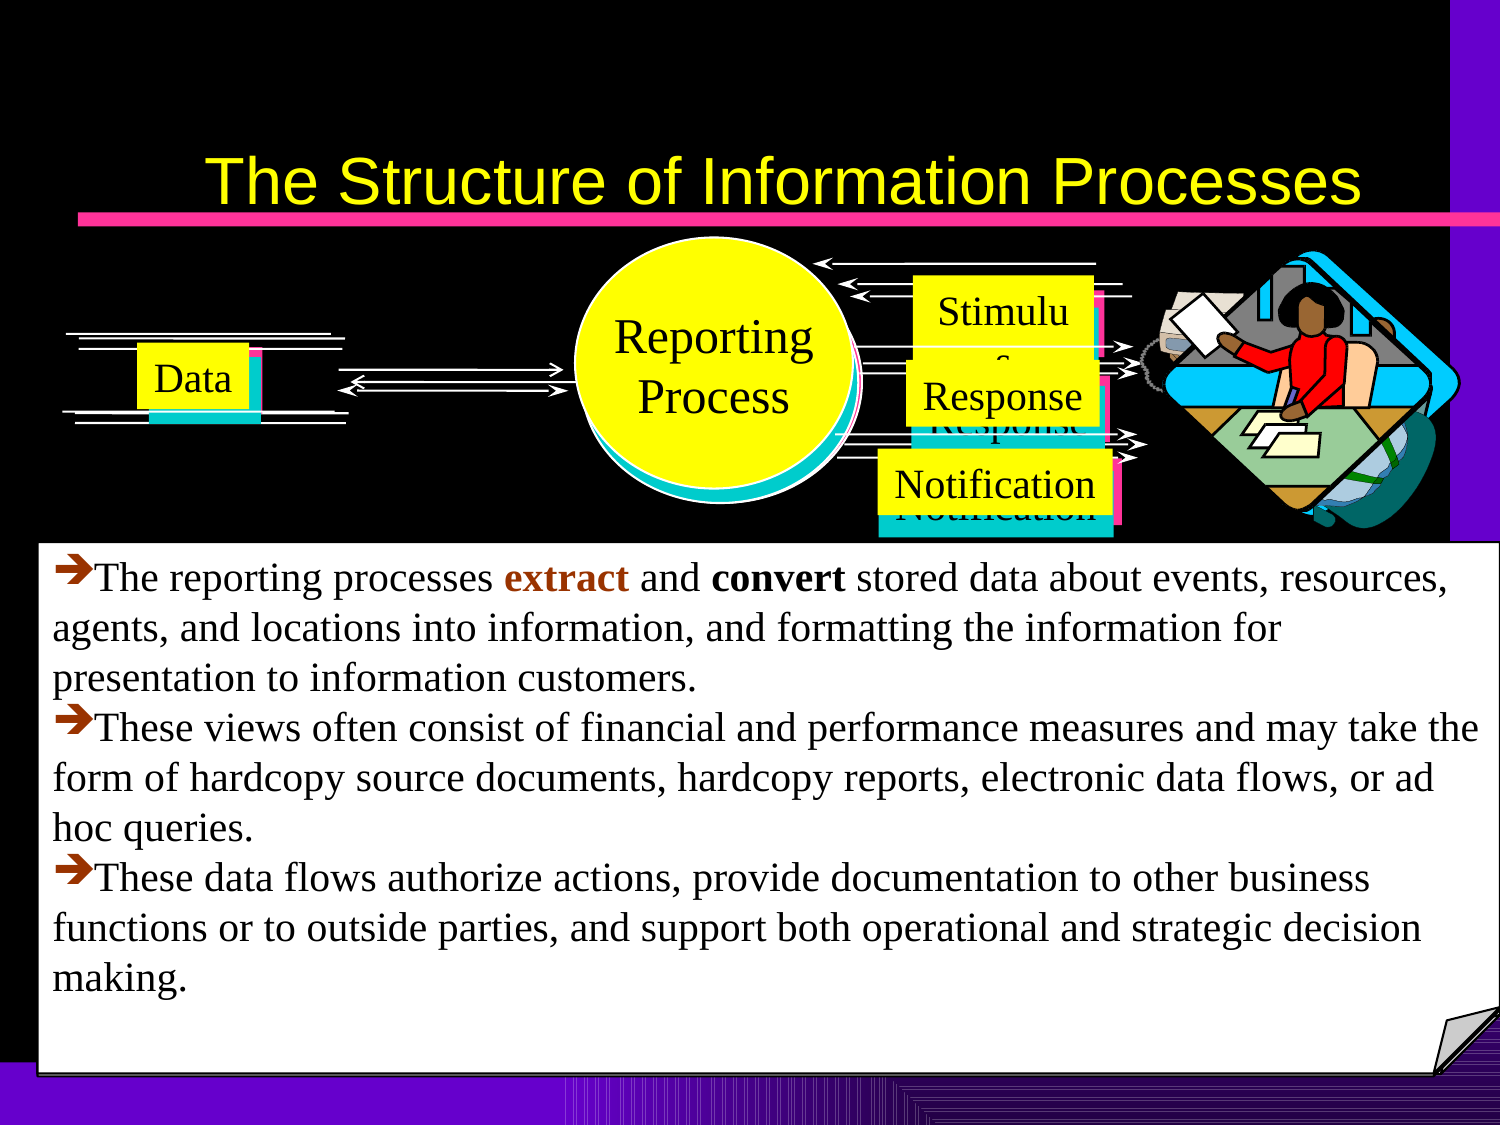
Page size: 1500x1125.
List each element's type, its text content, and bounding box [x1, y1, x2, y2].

title The Structure of Information Processes [87, 38, 1500, 226]
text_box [37, 237, 1500, 1067]
